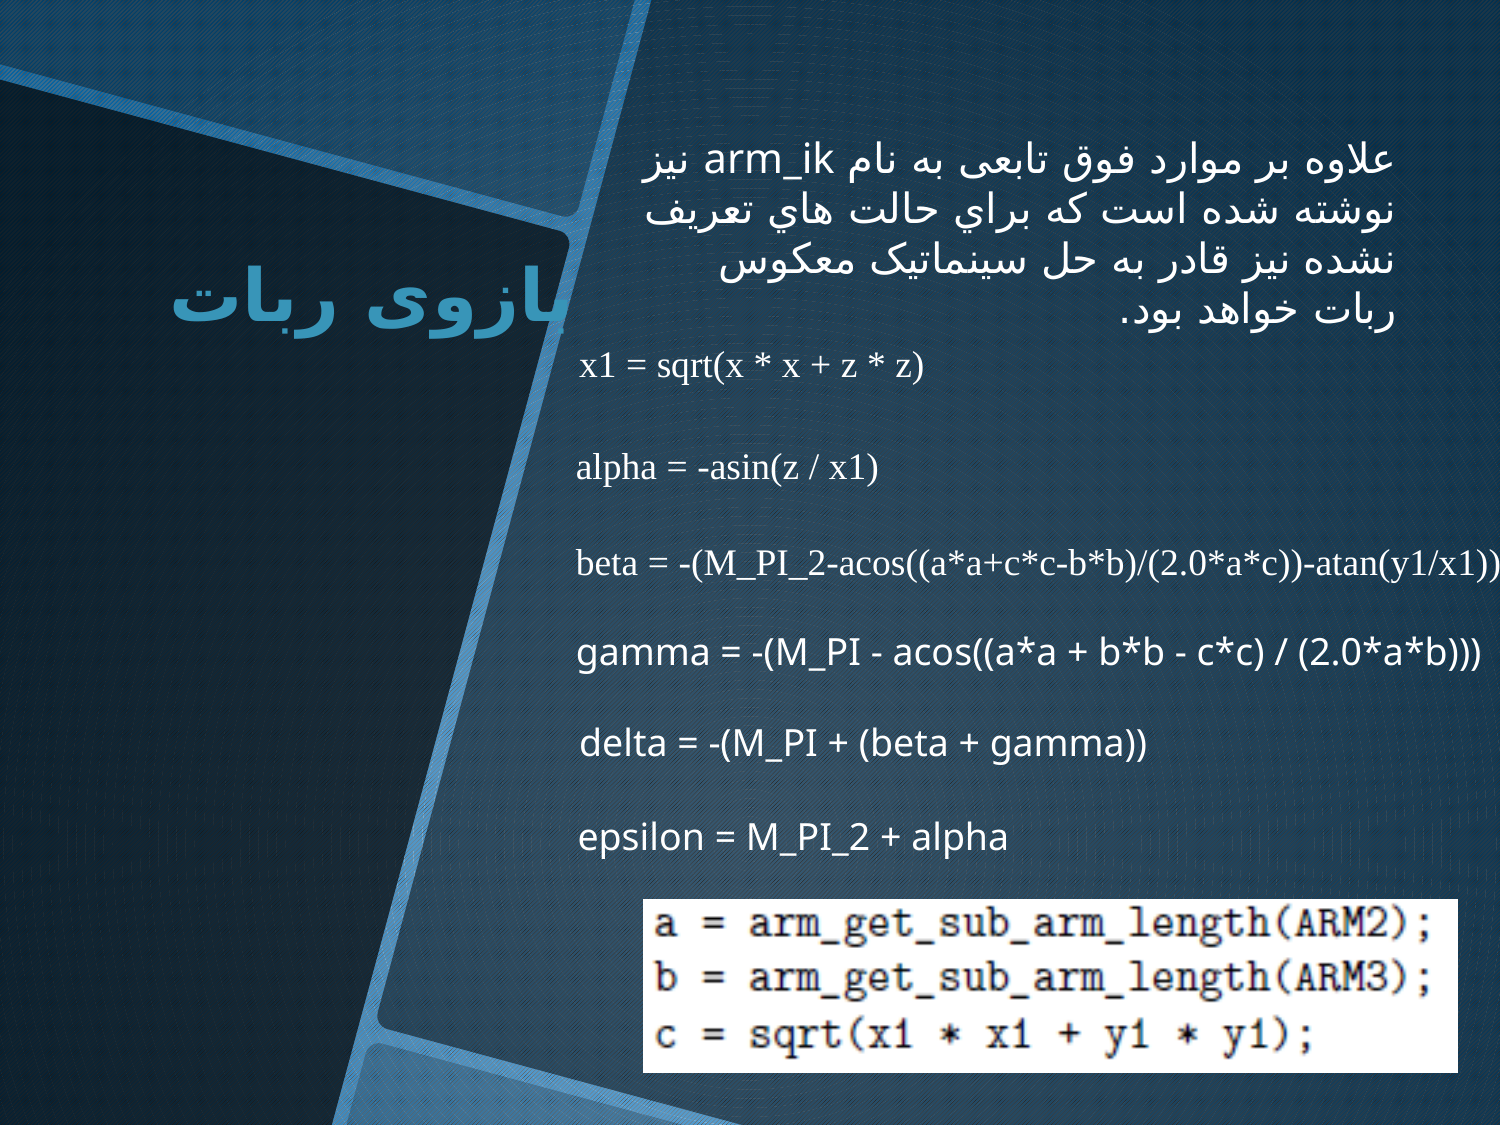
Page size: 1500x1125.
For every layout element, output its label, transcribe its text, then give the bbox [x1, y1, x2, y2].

text_box epsilon = M_PI_2 + alpha [562, 805, 1500, 866]
text_box بازوی ربات [0, 193, 620, 344]
picture [643, 899, 1459, 1074]
text_box x1 = sqrt(x * x + z * z) [564, 332, 1380, 393]
text_box beta = -(M_PI_2-acos((a*a+c*c-b*b)/(2.0*a*c))-atan(y1/x1)) [561, 530, 1500, 591]
text_box علاوه بر موارد فوق تابعی به نام arm_ik نیز نوشته شده است که براي حالت هاي تعریف نشده نیز قادر به حل سینماتیک معکوس ربات خواهد بود. [620, 124, 1412, 340]
text_box gamma = -(M_PI - acos((a*a + b*b - c*c) / (2.0*a*b))) [561, 620, 1500, 681]
text_box alpha = -asin(z / x1) [561, 434, 1456, 494]
text_box delta = -(M_PI + (beta + gamma)) [564, 711, 1500, 771]
